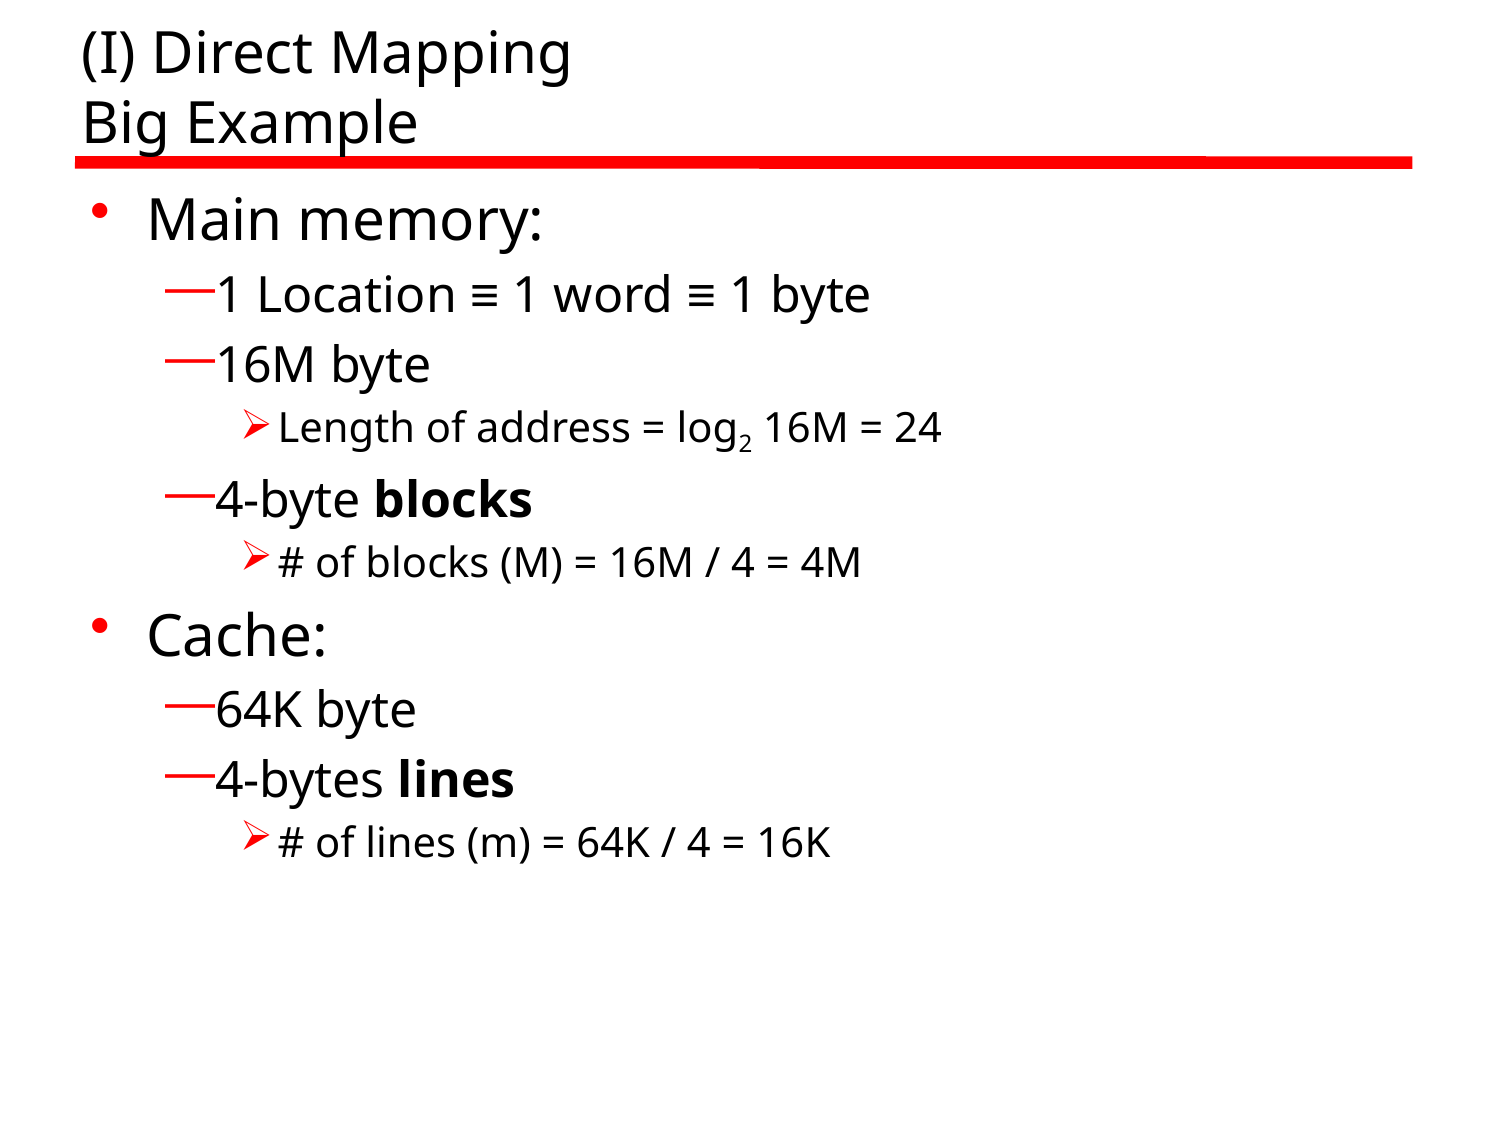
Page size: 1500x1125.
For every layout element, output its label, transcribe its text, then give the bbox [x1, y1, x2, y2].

list Main memory: 1 Location ≡ 1 word ≡ 1 byte 16M byte Length of address = log2 16M = 24 4-byte blocks # of blocks (M) = 16M / 4 = 4M Cache: 64K byte 4-bytes lines # of lines (m) = 64K / 4 = 16K [75, 174, 1417, 1100]
title (I) Direct Mapping Big Example [66, 24, 1413, 163]
